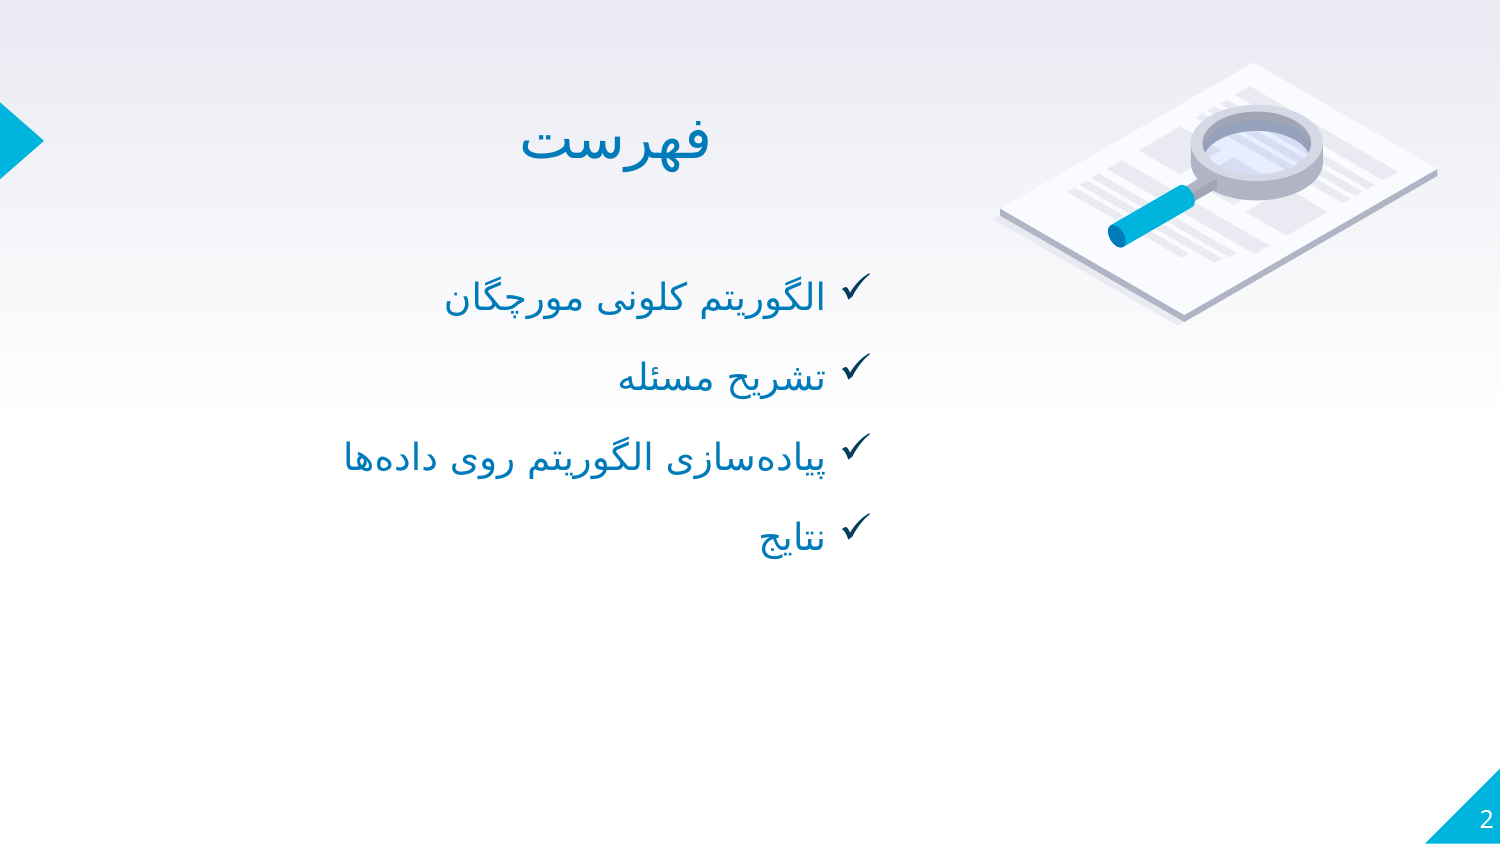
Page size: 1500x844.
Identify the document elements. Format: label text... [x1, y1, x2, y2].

title فهرست [506, 53, 713, 231]
list الگوریتم کلونی مورچگان تشریح مسئله پیاده‌سازی الگوریتم روی داده‌ها نتایج [75, 250, 874, 664]
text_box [993, 62, 1438, 326]
slide_number 2 [1418, 760, 1494, 838]
